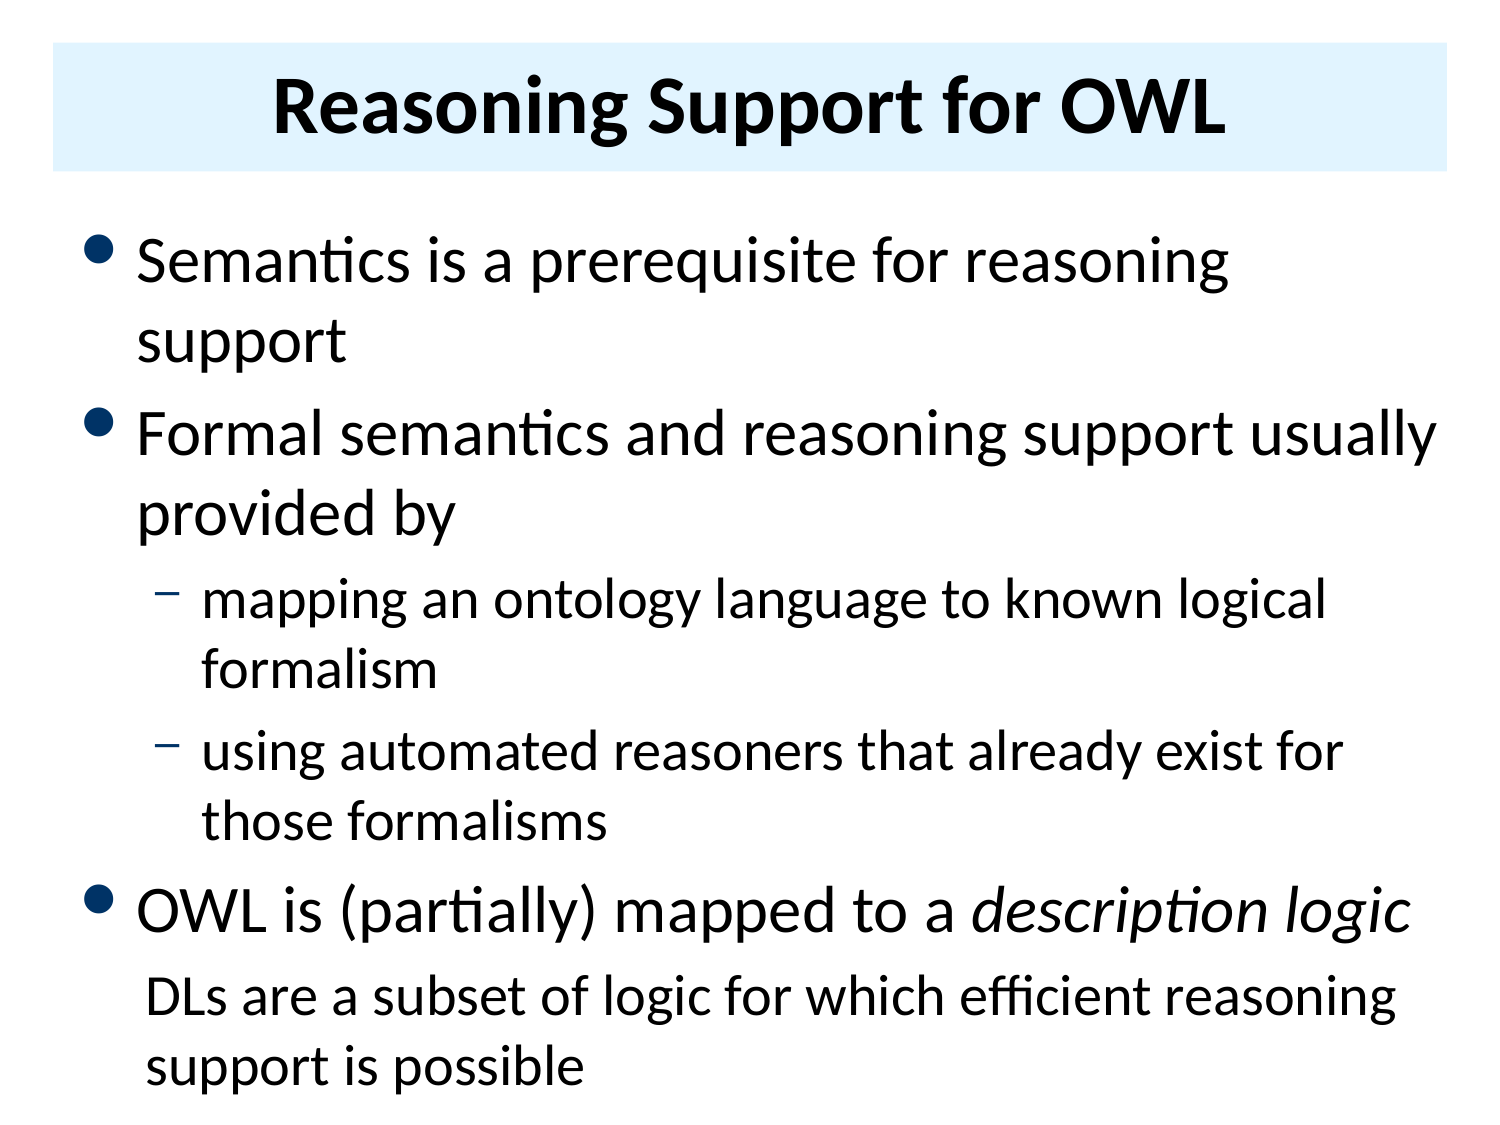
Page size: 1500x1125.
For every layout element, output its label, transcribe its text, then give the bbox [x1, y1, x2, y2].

title Reasoning Support for OWL [53, 42, 1447, 172]
list Semantics is a prerequisite for reasoning support Formal semantics and reasoning support usually provided by mapping an ontology language to known logical formalism using automated reasoners that already exist for those formalisms OWL is (partially) mapped to a description logic DLs are a subset of logic for which efficient reasoning support is possible [64, 208, 1471, 1106]
